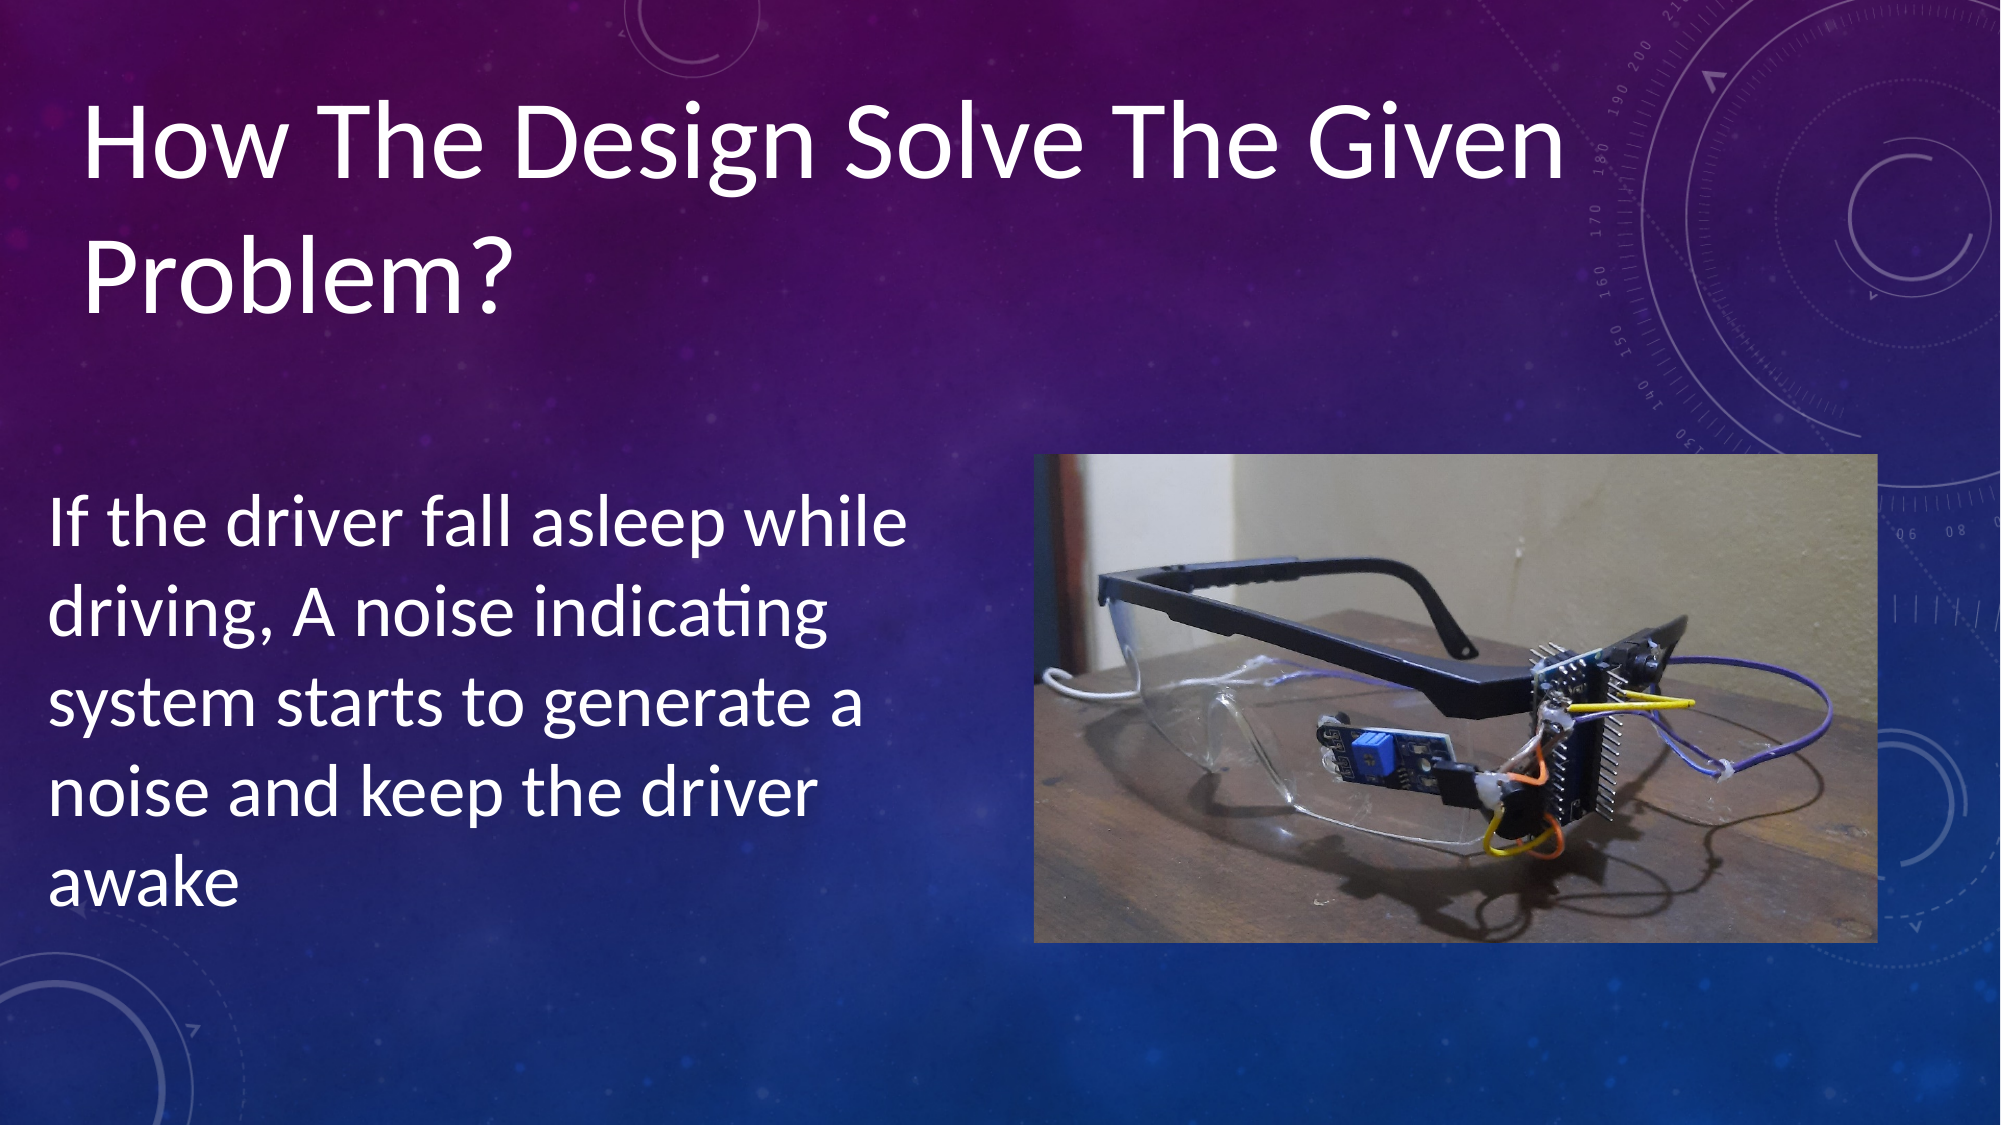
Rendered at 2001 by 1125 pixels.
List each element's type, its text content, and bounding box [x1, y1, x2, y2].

picture [0, 0, 2001, 1125]
text_box How The Design Solve The Given Problem? [66, 58, 1894, 343]
text_box If the driver fall asleep while driving, A noise indicating system starts to generate a noise and keep the driver awake [32, 463, 1000, 929]
